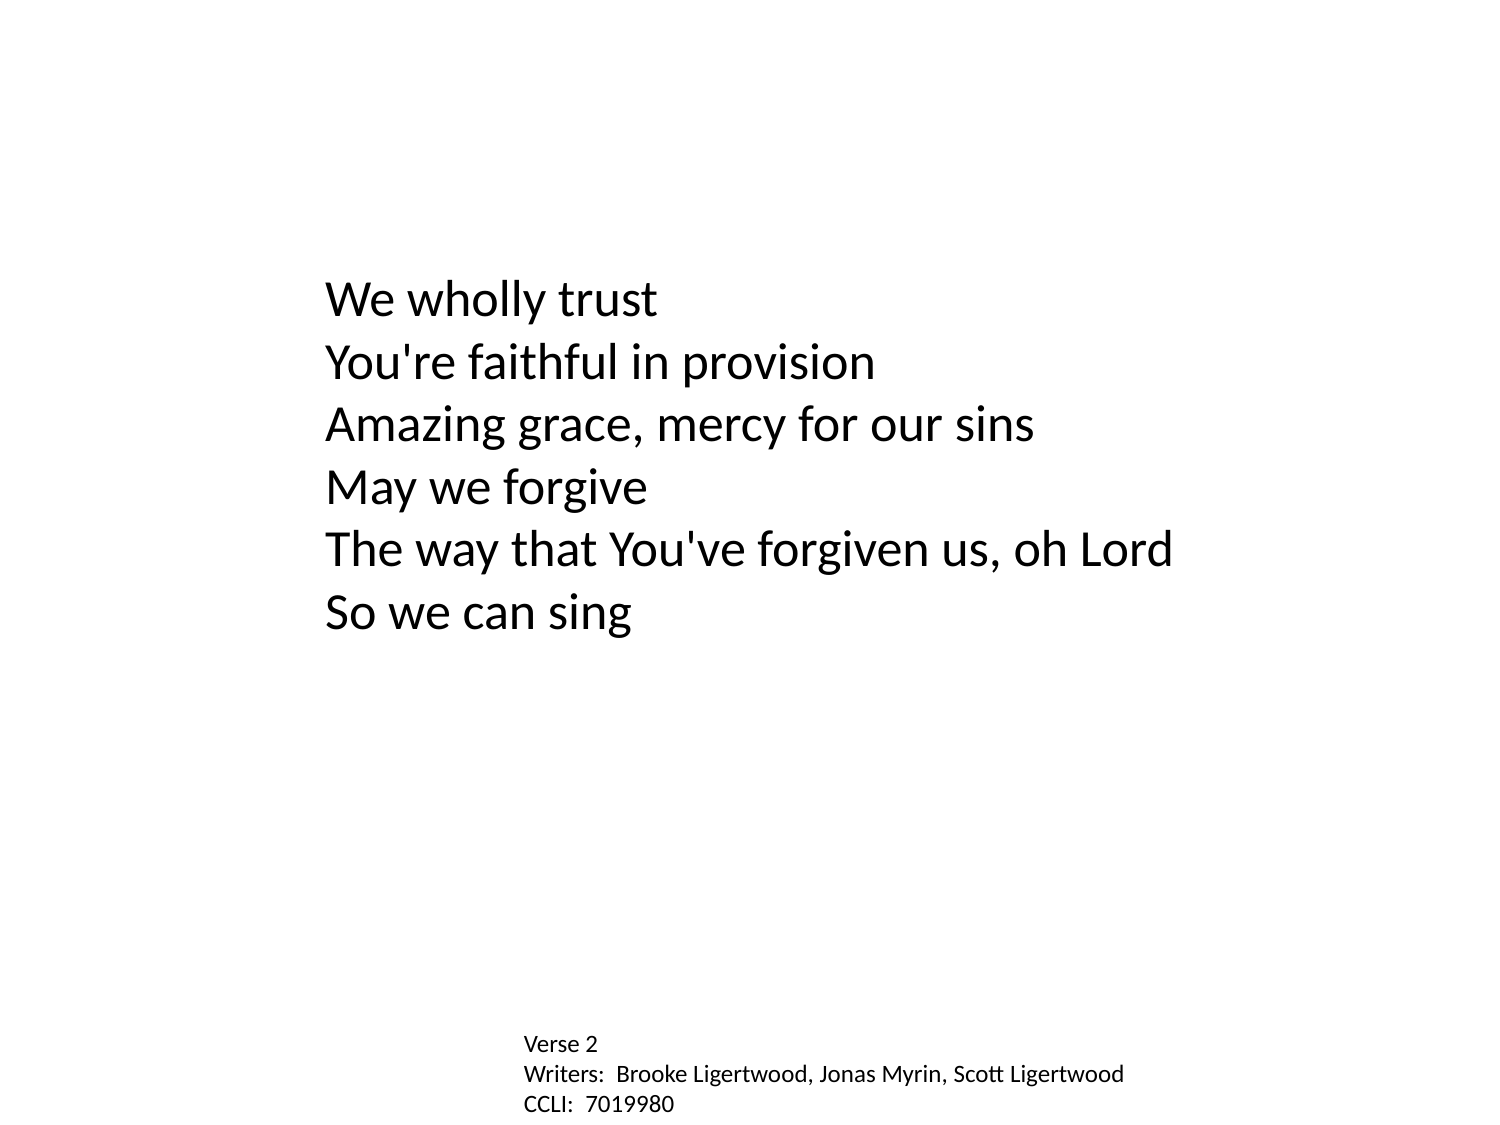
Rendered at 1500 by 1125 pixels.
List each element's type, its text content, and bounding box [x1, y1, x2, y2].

text_box We wholly trust You're faithful in provision Amazing grace, mercy for our sins May we forgive The way that You've forgiven us, oh Lord So we can sing [310, 149, 1190, 710]
text_box Verse 2 Writers: Brooke Ligertwood, Jonas Myrin, Scott Ligertwood CCLI: 7019980 [509, 975, 1141, 1125]
